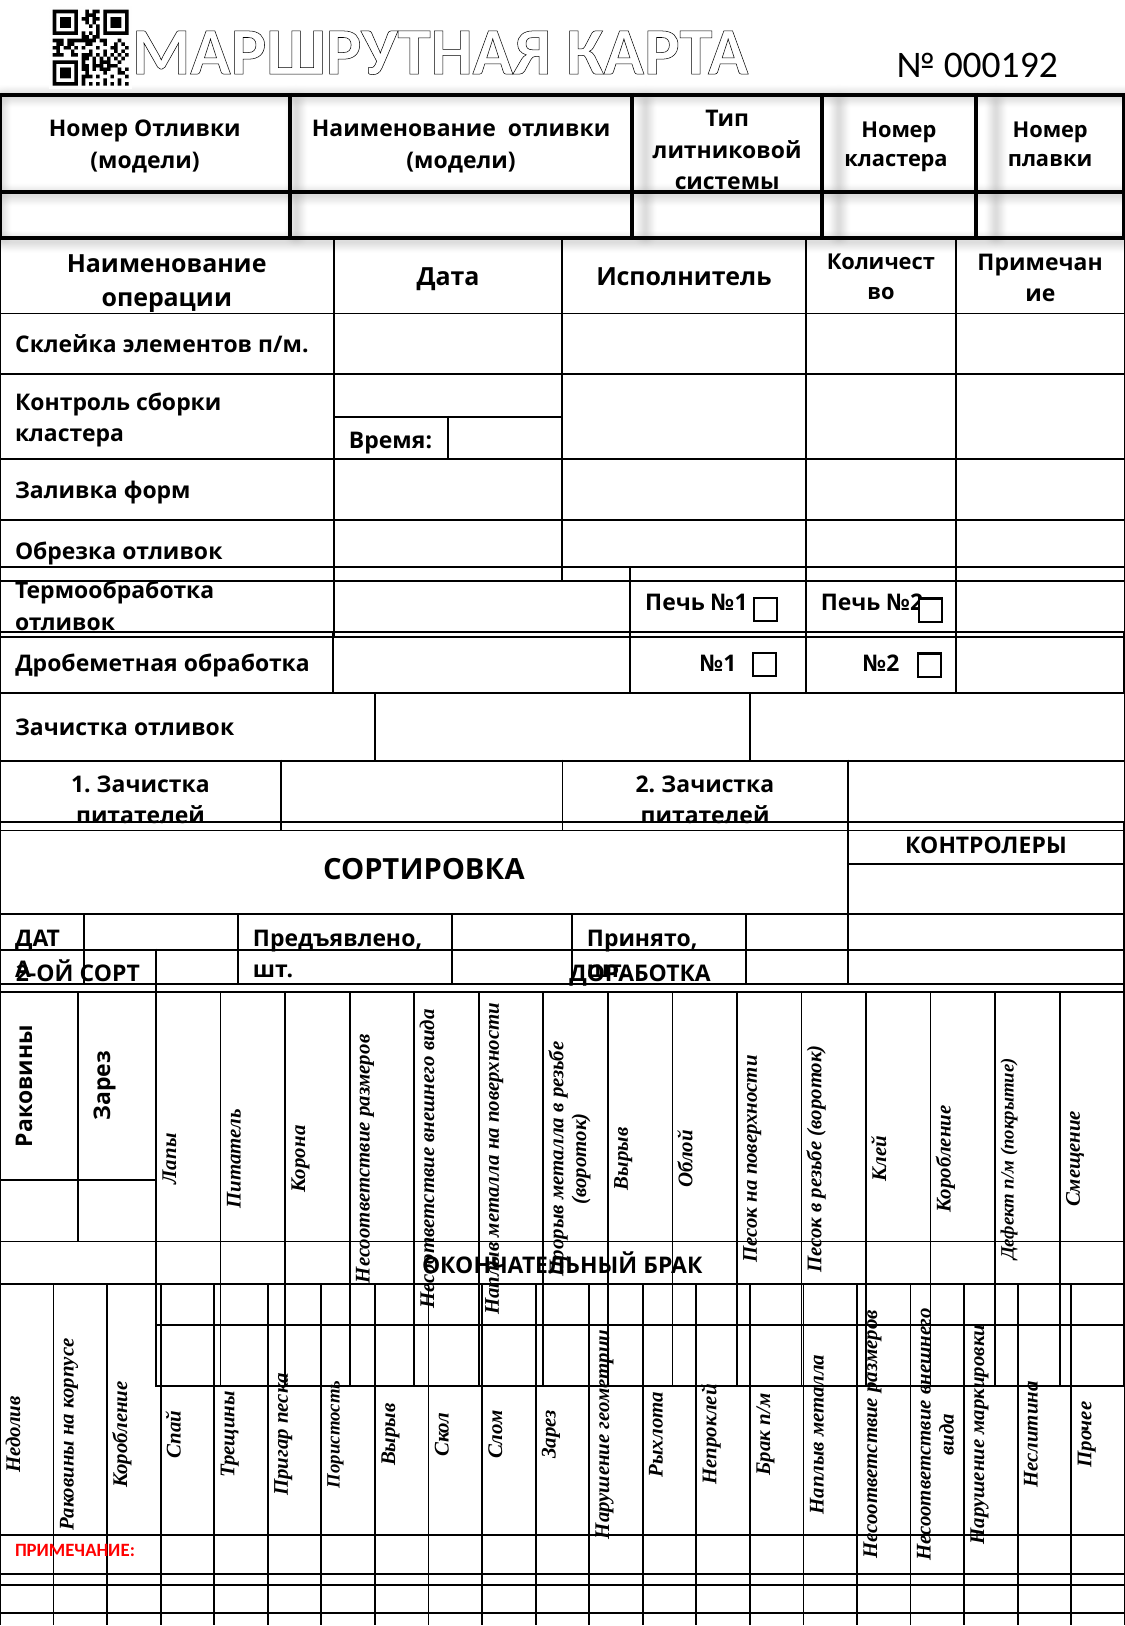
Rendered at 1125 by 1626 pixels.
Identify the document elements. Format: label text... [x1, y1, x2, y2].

table_header Исполнитель [563, 239, 805, 313]
table_cell [162, 1614, 213, 1625]
table_cell [957, 314, 1124, 373]
table_cell Лапы [157, 993, 220, 1241]
table_cell [335, 375, 561, 416]
table_cell [292, 194, 630, 236]
table_cell [449, 418, 561, 458]
table_header 1. Зачистка питателей [1, 762, 280, 821]
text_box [752, 597, 943, 678]
table_cell Наплыв металла [804, 1285, 856, 1534]
table_cell Слом [483, 1285, 535, 1534]
table_header Тип литниковой системы [634, 97, 820, 190]
table_cell Питатель [221, 993, 284, 1241]
table_header 2. Зачистка питателей [563, 762, 847, 821]
table_cell Обрезка отливок [1, 521, 333, 566]
table_cell Трещины [215, 1285, 267, 1534]
table_cell Время: [335, 418, 447, 458]
table_cell [807, 521, 955, 566]
table_cell [824, 194, 974, 236]
table_header Дата [335, 239, 561, 313]
table_header №1 [631, 633, 805, 692]
table_header КОНТРОЛЕРЫ [849, 823, 1123, 863]
table_header [376, 694, 749, 760]
table_cell [807, 460, 955, 519]
table_cell Нарушение геометрии [590, 1285, 642, 1534]
table_cell Рыхлота [644, 1285, 695, 1534]
table_cell Облой [673, 993, 736, 1241]
table_header [957, 568, 1124, 631]
table_cell [911, 1614, 963, 1625]
table_cell Зарез [537, 1285, 588, 1534]
table_cell Пористость [322, 1285, 374, 1534]
table_header 2-ОЙ СОРТ [1, 985, 155, 991]
table_cell [807, 314, 955, 373]
table_cell [215, 1614, 267, 1625]
text_box МАРШРУТНАЯ КАРТА [116, 0, 764, 87]
table_cell [335, 521, 561, 566]
table_cell Смещение [1061, 993, 1123, 1241]
table_cell [965, 1614, 1017, 1625]
table_cell [335, 460, 561, 519]
table_header [957, 633, 1123, 692]
table_cell [747, 915, 847, 983]
table_cell Заливка форм [1, 460, 333, 519]
table_cell [483, 1614, 535, 1625]
table_cell Вырыв [376, 1285, 428, 1534]
table_header Термообработка отливок [1, 568, 333, 631]
table_cell [697, 1614, 749, 1625]
table_cell Прочее [1072, 1285, 1124, 1534]
table_cell Несоответствие размеров [858, 1285, 910, 1534]
table_cell [1019, 1614, 1070, 1625]
table_cell Раковины на корпусе [54, 1285, 106, 1534]
table_header Печь №2 [807, 568, 955, 631]
table_cell [634, 194, 820, 236]
table_header Номер кластера [824, 97, 974, 190]
table_cell Брак п/м [751, 1285, 803, 1534]
table_cell [108, 1614, 160, 1625]
table_cell Недолив [1, 1285, 53, 1534]
table_cell [1072, 1614, 1124, 1625]
table_header СОРТИРОВКА [1, 823, 847, 913]
table_header Дробеметная обработка [1, 633, 332, 692]
table_cell [590, 1614, 642, 1625]
table_cell Склейка элементов п/м. [1, 314, 333, 373]
table_cell [376, 1614, 428, 1625]
table_cell [429, 1614, 481, 1625]
table_header Наименование операции [1, 239, 333, 313]
table_cell [563, 460, 805, 519]
table_header Наименование отливки (модели) [292, 97, 630, 190]
table_cell [79, 1181, 155, 1241]
table_cell [563, 314, 805, 373]
table_cell Нарушение маркировки [965, 1285, 1017, 1534]
table_cell [849, 915, 1123, 983]
table_cell Вырыв [609, 993, 672, 1241]
table_cell Скол [429, 1285, 481, 1534]
table_cell Предъявлено, шт. [239, 915, 451, 983]
table_header ДОРАБОТКА [157, 985, 1123, 991]
table_cell Коробление [931, 993, 994, 1241]
table_header [751, 694, 1124, 760]
table_header Печь №1 [631, 568, 805, 631]
table_cell Клей [867, 993, 930, 1241]
table_header №2 [807, 633, 955, 692]
table_cell [957, 375, 1124, 458]
table_cell [85, 915, 237, 983]
table_header [282, 762, 562, 821]
table_cell Пригар песка [269, 1285, 320, 1534]
table_cell ДАТА [1, 915, 83, 983]
table_cell Контроль сборки кластера [1, 375, 333, 458]
table_header [335, 568, 629, 631]
table_cell Несоответствие размеров [351, 993, 413, 1241]
table_cell Наплыв металла на поверхности [480, 993, 542, 1241]
table_cell [804, 1614, 856, 1625]
table_cell [644, 1614, 695, 1625]
table_cell [453, 915, 571, 983]
table_cell Раковины [1, 993, 77, 1179]
table_cell [807, 375, 955, 458]
table_cell Несоответствие внешнего вида [911, 1285, 963, 1534]
table_cell [269, 1614, 320, 1625]
table_cell Принято, шт. [573, 915, 745, 983]
table_cell [563, 521, 805, 566]
table_cell [751, 1614, 803, 1625]
table_cell [54, 1614, 106, 1625]
table_cell [978, 194, 1122, 236]
table_cell Несоответствие внешнего вида [415, 993, 478, 1241]
table_cell Зарез [79, 993, 155, 1179]
table_cell [563, 375, 805, 458]
table_cell [322, 1614, 374, 1625]
table_cell [537, 1614, 588, 1625]
table_header ОКОНЧАТЕЛЬНЫЙ БРАК [1, 1242, 1124, 1283]
table_header Количество [807, 239, 955, 313]
table_header ПРИМЕЧАНИЕ: [1, 1536, 1124, 1573]
table_cell [849, 865, 1123, 913]
picture [49, 6, 132, 89]
table_cell [957, 521, 1124, 566]
table_cell [1, 1614, 53, 1625]
table_cell Непроклей [697, 1285, 749, 1534]
table_cell Коробление [108, 1285, 160, 1534]
table_cell Песок на поверхности [738, 993, 801, 1241]
table_cell [1, 1575, 1124, 1612]
table_cell Песок в резьбе (вороток) [802, 993, 865, 1241]
table_cell [858, 1614, 910, 1625]
table_header Примечание [957, 239, 1124, 313]
table_header Номер плавки [978, 97, 1122, 190]
table_cell Дефект п/м (покрытие) [996, 993, 1059, 1241]
table_header Зачистка отливок [1, 694, 374, 760]
table_cell [957, 460, 1124, 519]
table_cell [1, 1181, 77, 1241]
table_header [334, 633, 629, 692]
table_header Номер Отливки (модели) [2, 97, 288, 190]
table_cell Спай [162, 1285, 213, 1534]
table_cell Прорыв металла в резьбе (вороток) [544, 993, 607, 1241]
table_header [849, 762, 1124, 821]
table_cell [2, 194, 288, 236]
table_cell Неслитина [1019, 1285, 1070, 1534]
table_cell [335, 314, 561, 373]
text_box № 000192 [881, 32, 1073, 93]
table_cell Корона [286, 993, 349, 1241]
